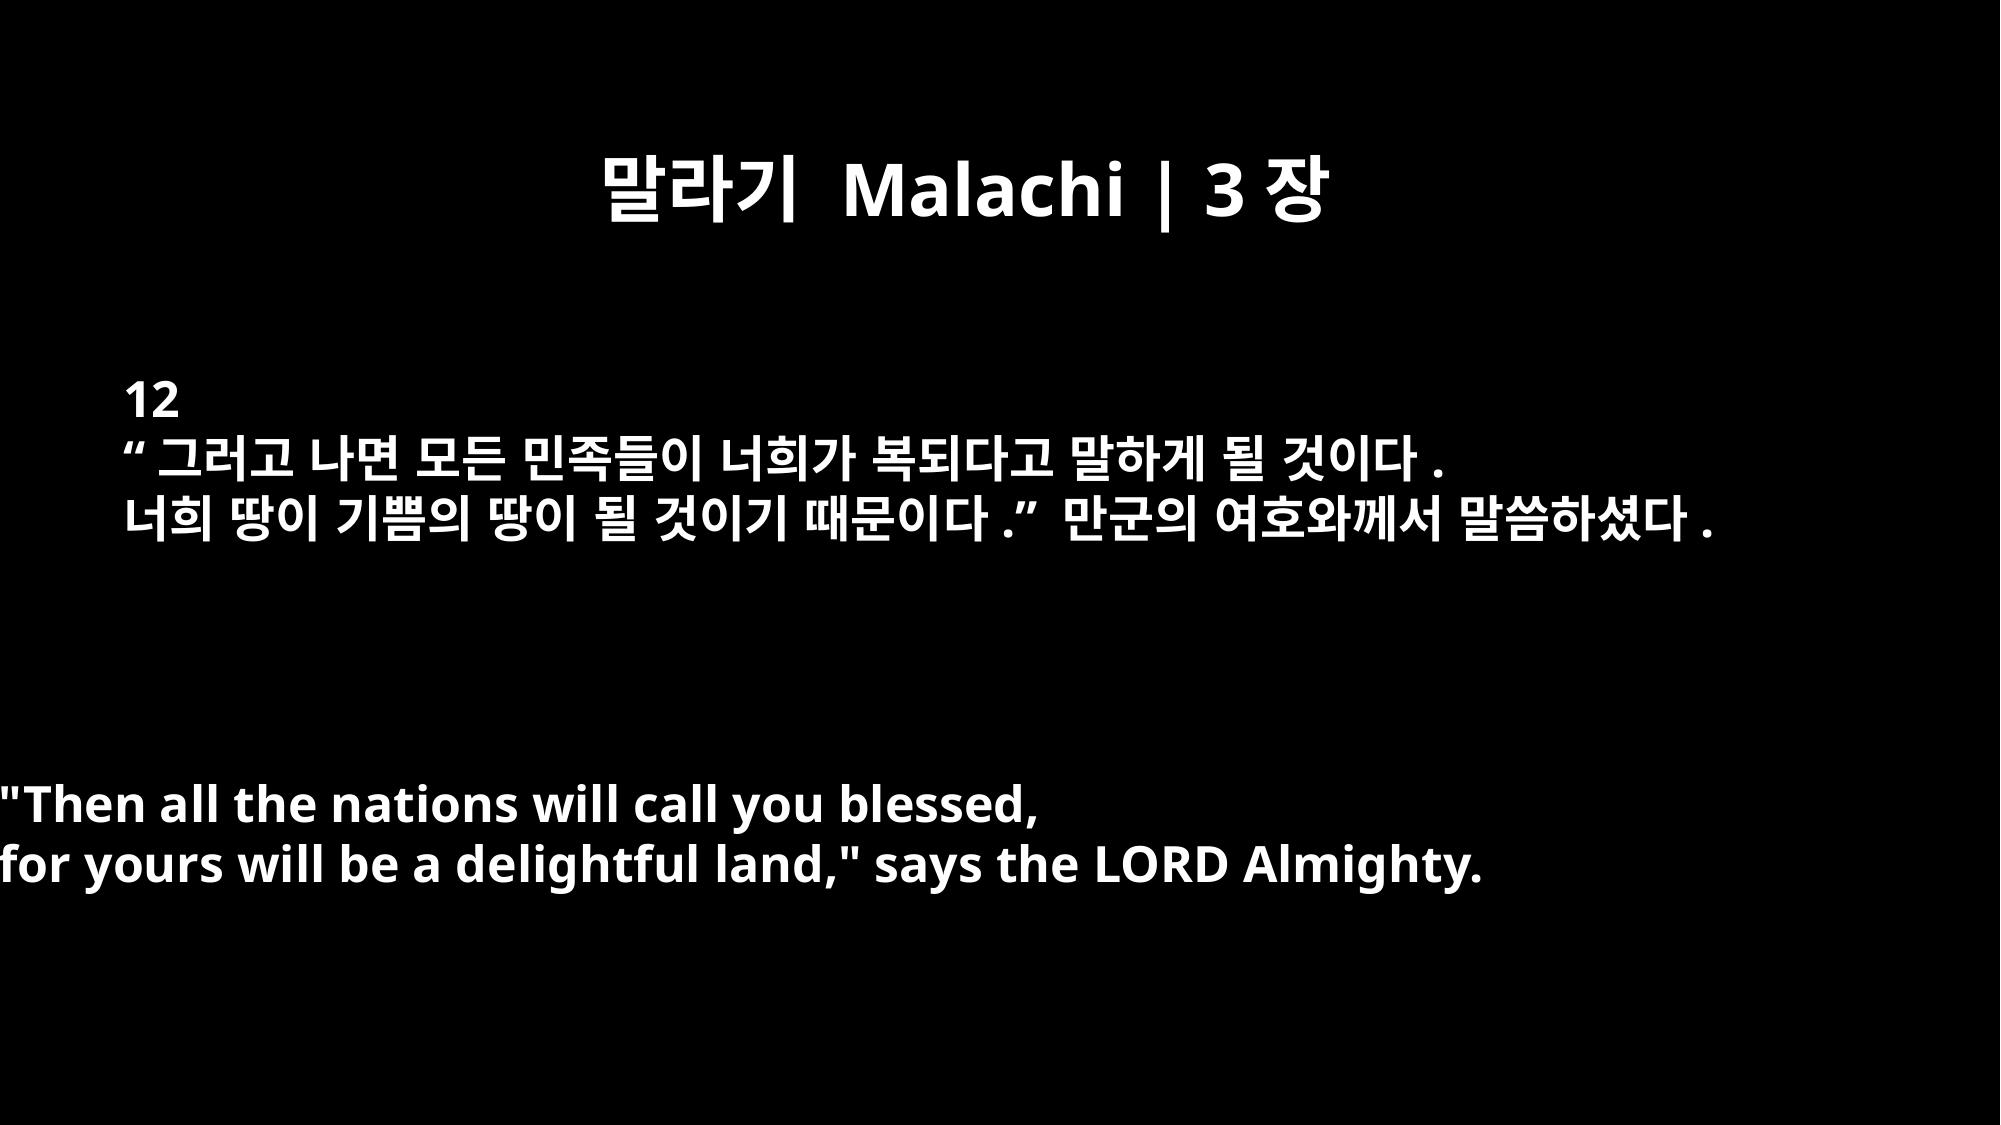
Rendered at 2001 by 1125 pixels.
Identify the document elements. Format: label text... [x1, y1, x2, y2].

text_box "Then all the nations will call you blessed, for yours will be a delightful land," says the LORD Almighty. [0, 764, 1500, 900]
text_box 12 “그러고 나면 모든 민족들이 너희가 복되다고 말하게 될 것이다. 너희 땅이 기쁨의 땅이 될 것이기 때문이다.” 만군의 여호와께서 말씀하셨다. [108, 359, 1730, 555]
text_box 말라기 Malachi | 3장 [585, 136, 1347, 239]
